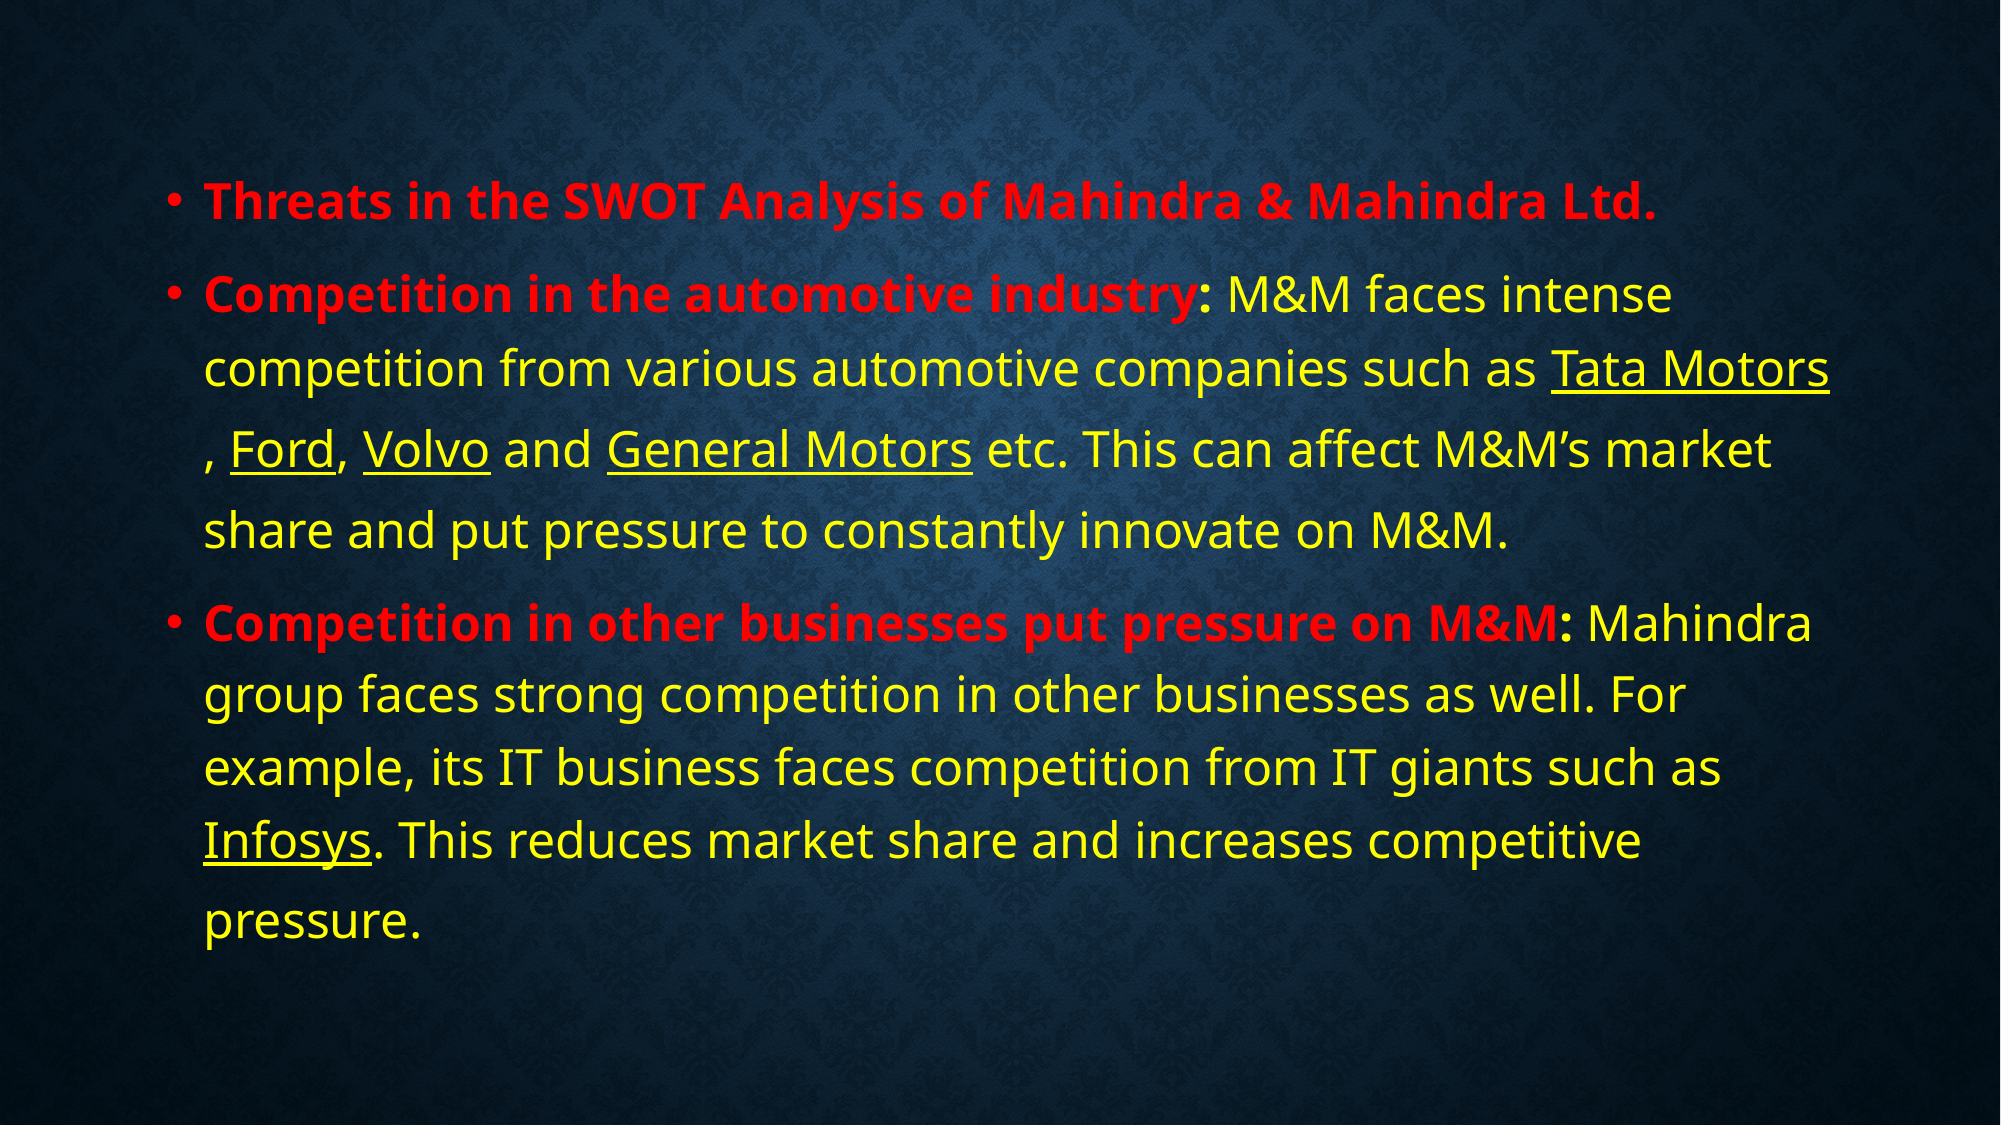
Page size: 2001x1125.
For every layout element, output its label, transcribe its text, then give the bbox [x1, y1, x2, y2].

list Threats in the SWOT Analysis of Mahindra & Mahindra Ltd. Competition in the automotive industry: M&M faces intense competition from various automotive companies such as Tata Motors, Ford, Volvo and General Motors etc. This can affect M&M’s market share and put pressure to constantly innovate on M&M. Competition in other businesses put pressure on M&M: Mahindra group faces strong competition in other businesses as well. For example, its IT business faces competition from IT giants such as Infosys. This reduces market share and increases competitive pressure. [150, 149, 1850, 757]
